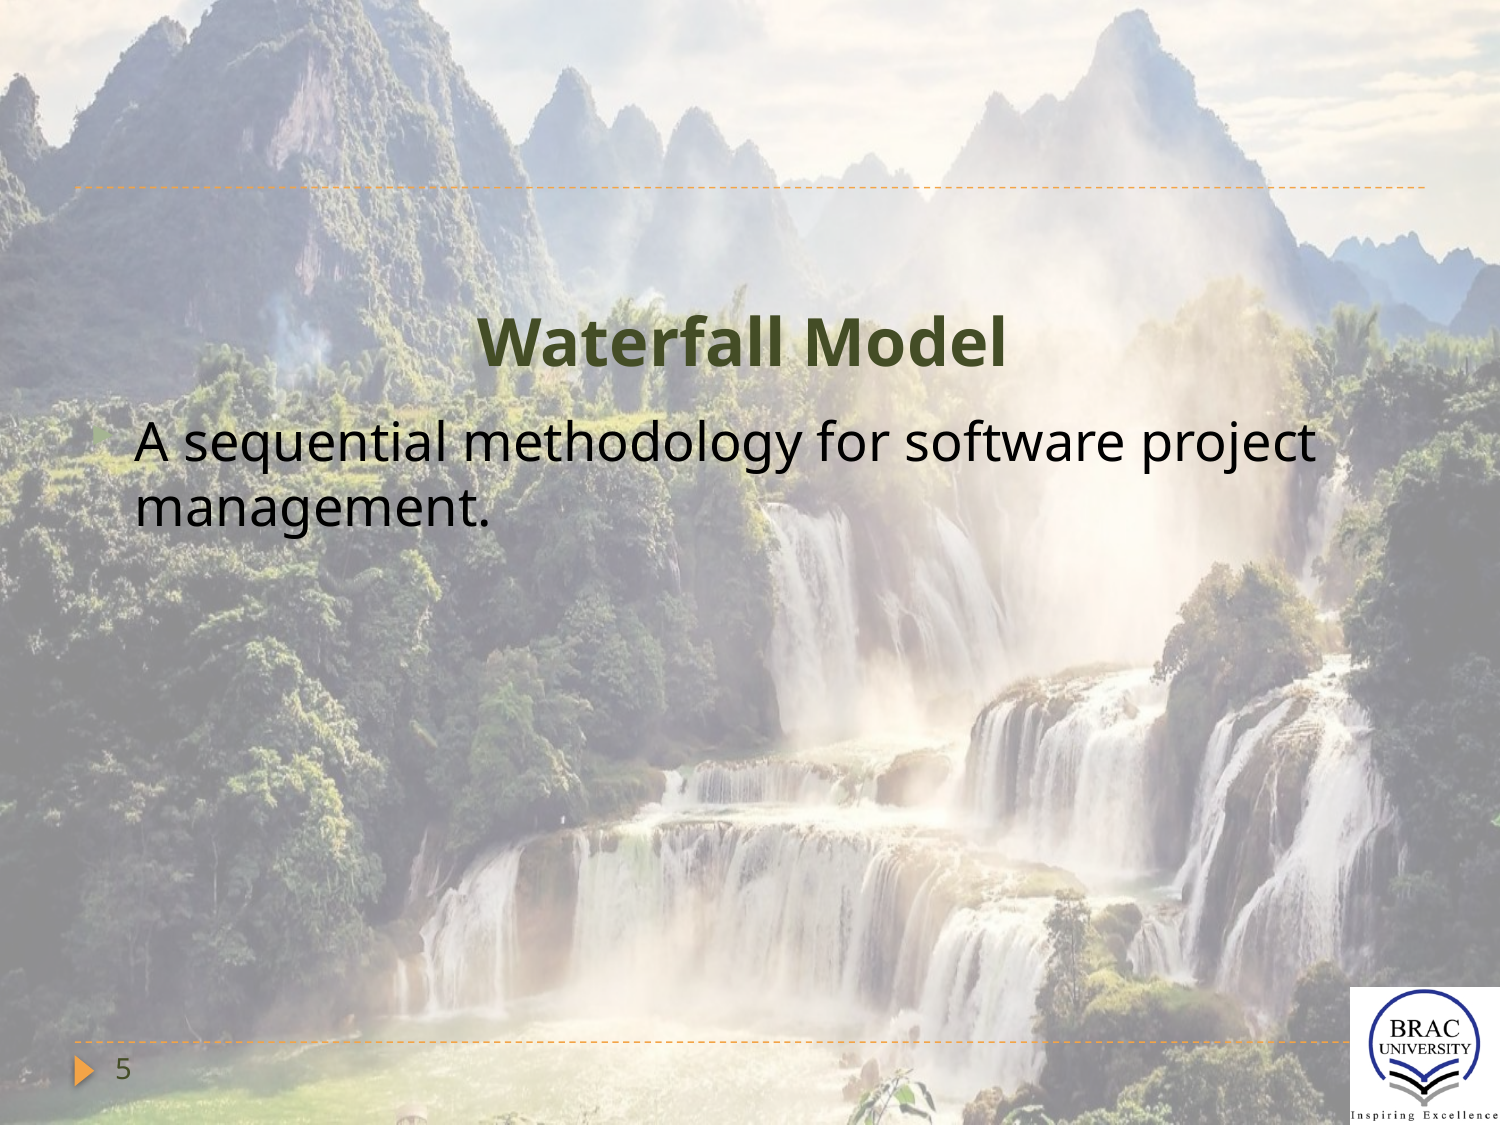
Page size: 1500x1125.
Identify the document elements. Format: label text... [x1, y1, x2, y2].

slide_number 5 [100, 1042, 426, 1103]
picture [1349, 987, 1500, 1125]
title Waterfall Model [462, 224, 1075, 388]
list A sequential methodology for software project management. [75, 399, 1425, 563]
